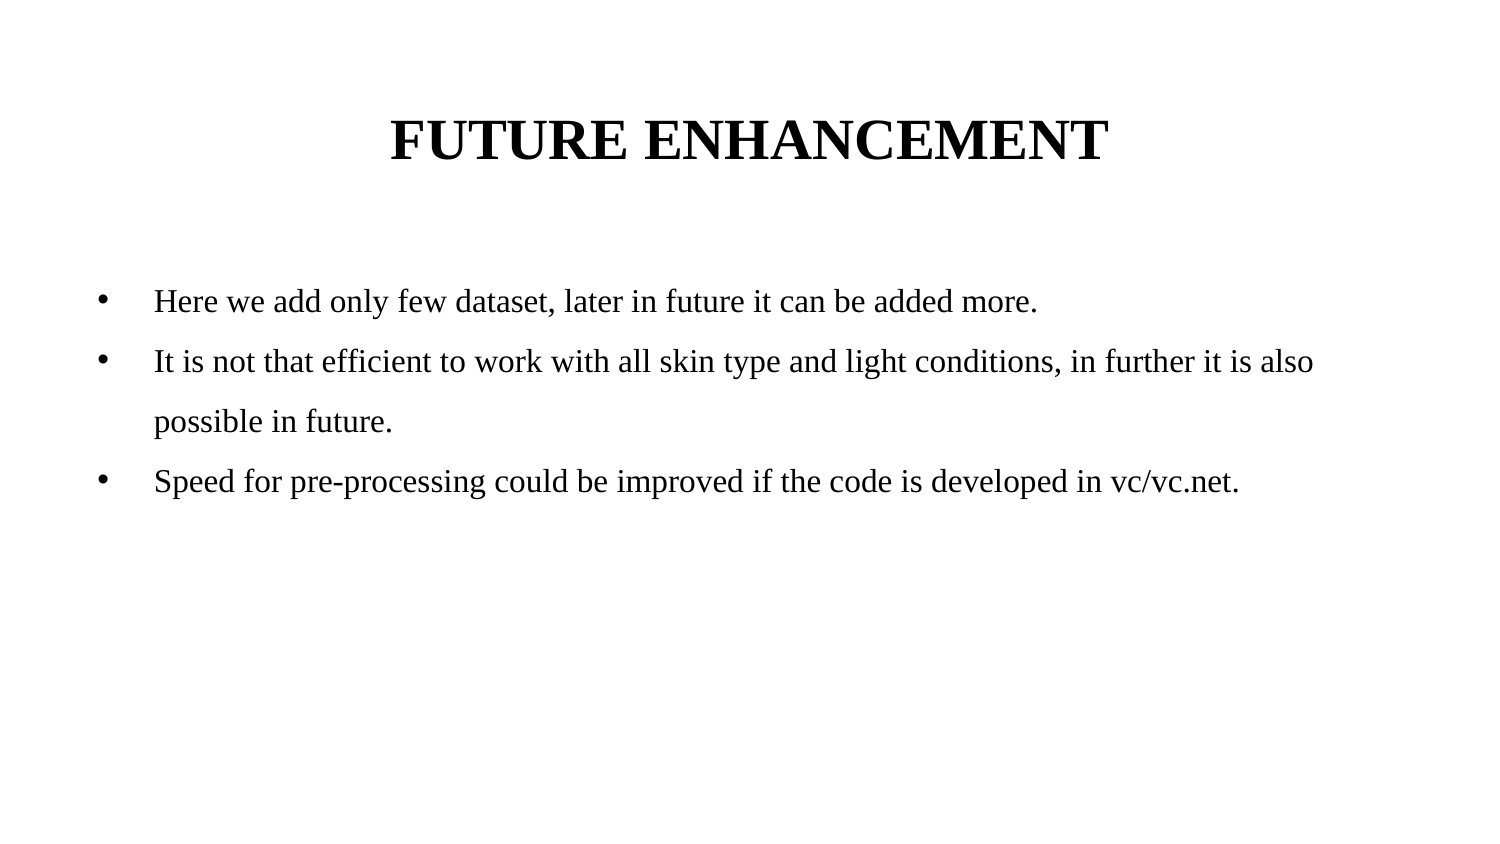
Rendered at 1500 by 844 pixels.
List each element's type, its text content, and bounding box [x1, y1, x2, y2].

title FUTURE ENHANCEMENT [63, 75, 1437, 188]
list Here we add only few dataset, later in future it can be added more. It is not that efficient to work with all skin type and light conditions, in further it is also possible in future. Speed for pre-processing could be improved if the code is developed in vc/vc.net. [63, 244, 1437, 750]
